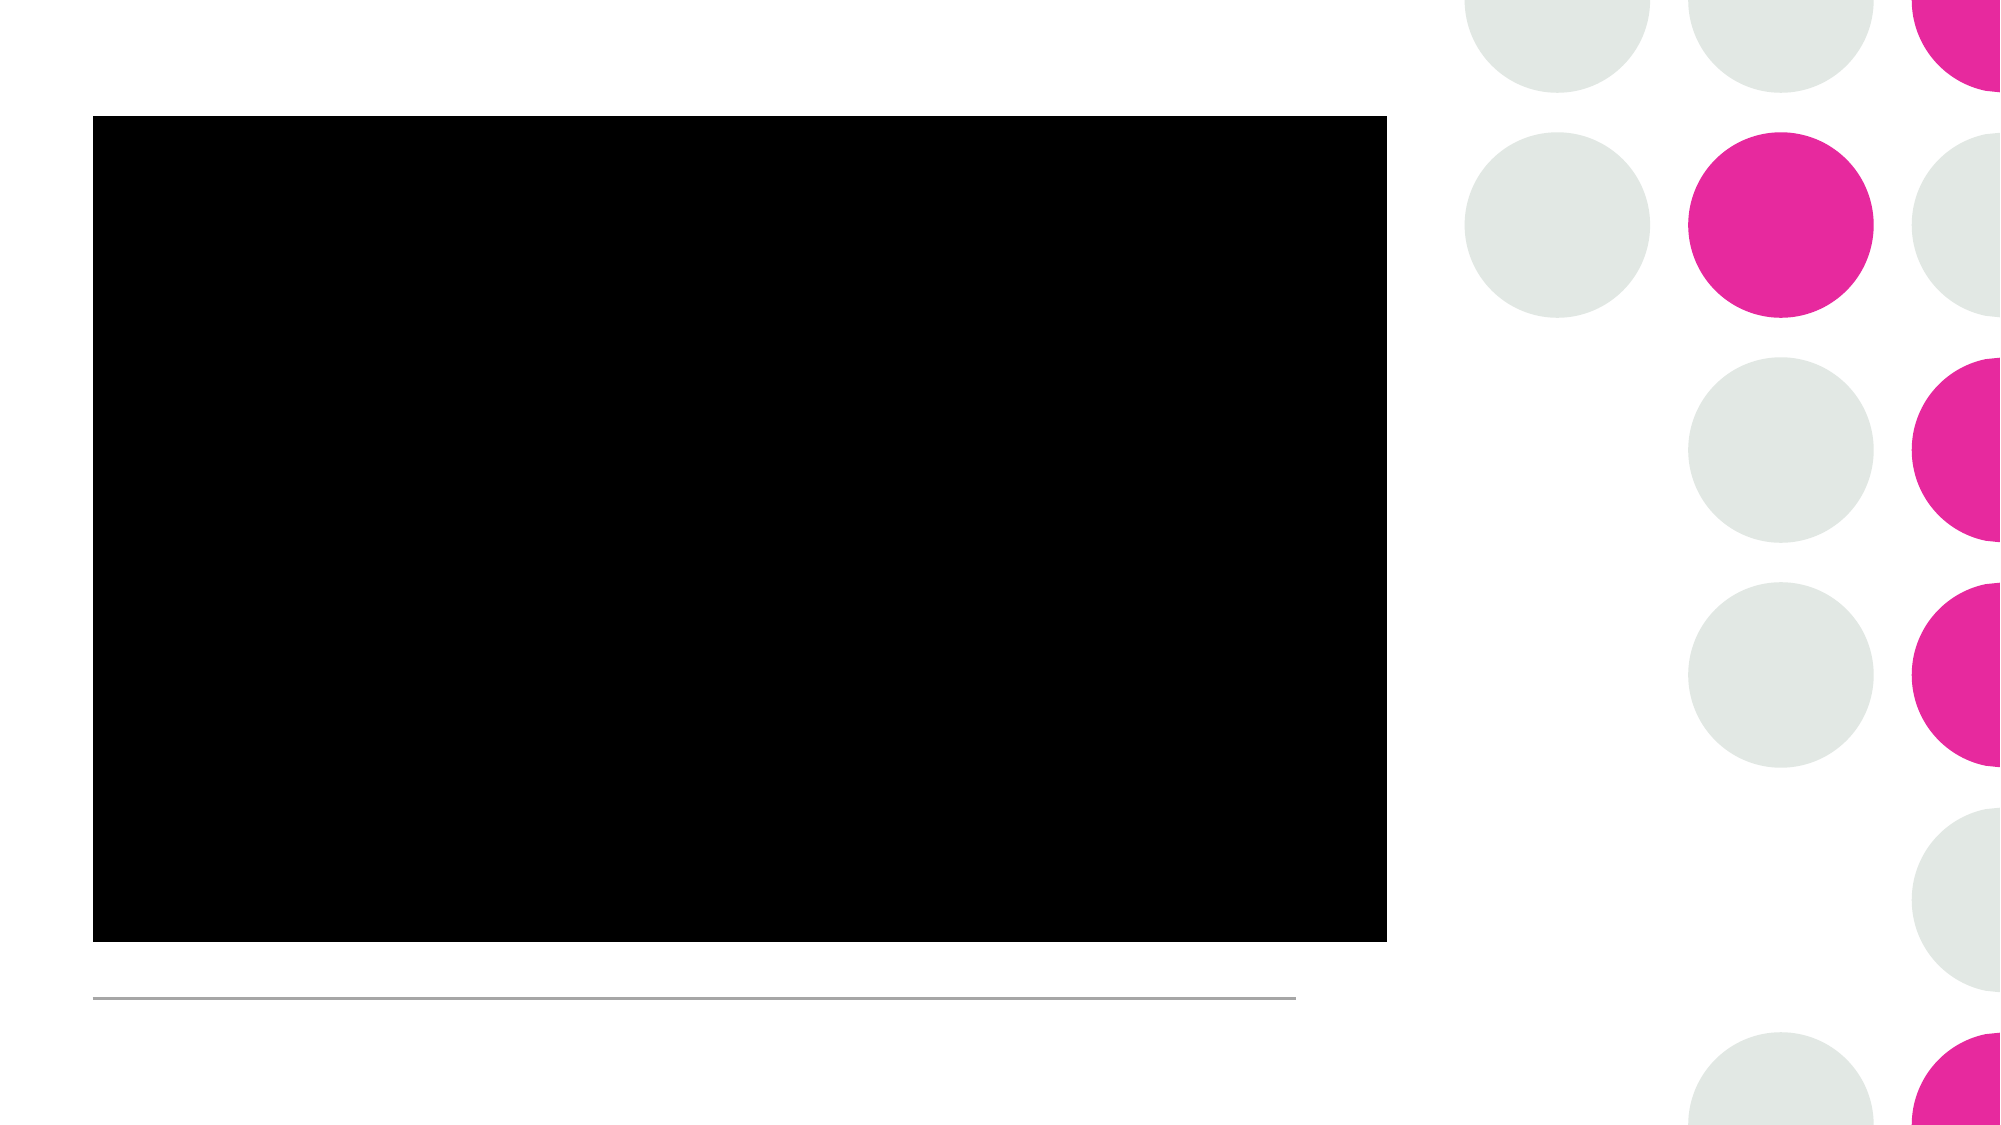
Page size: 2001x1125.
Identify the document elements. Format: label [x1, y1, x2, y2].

list [92, 115, 1387, 943]
